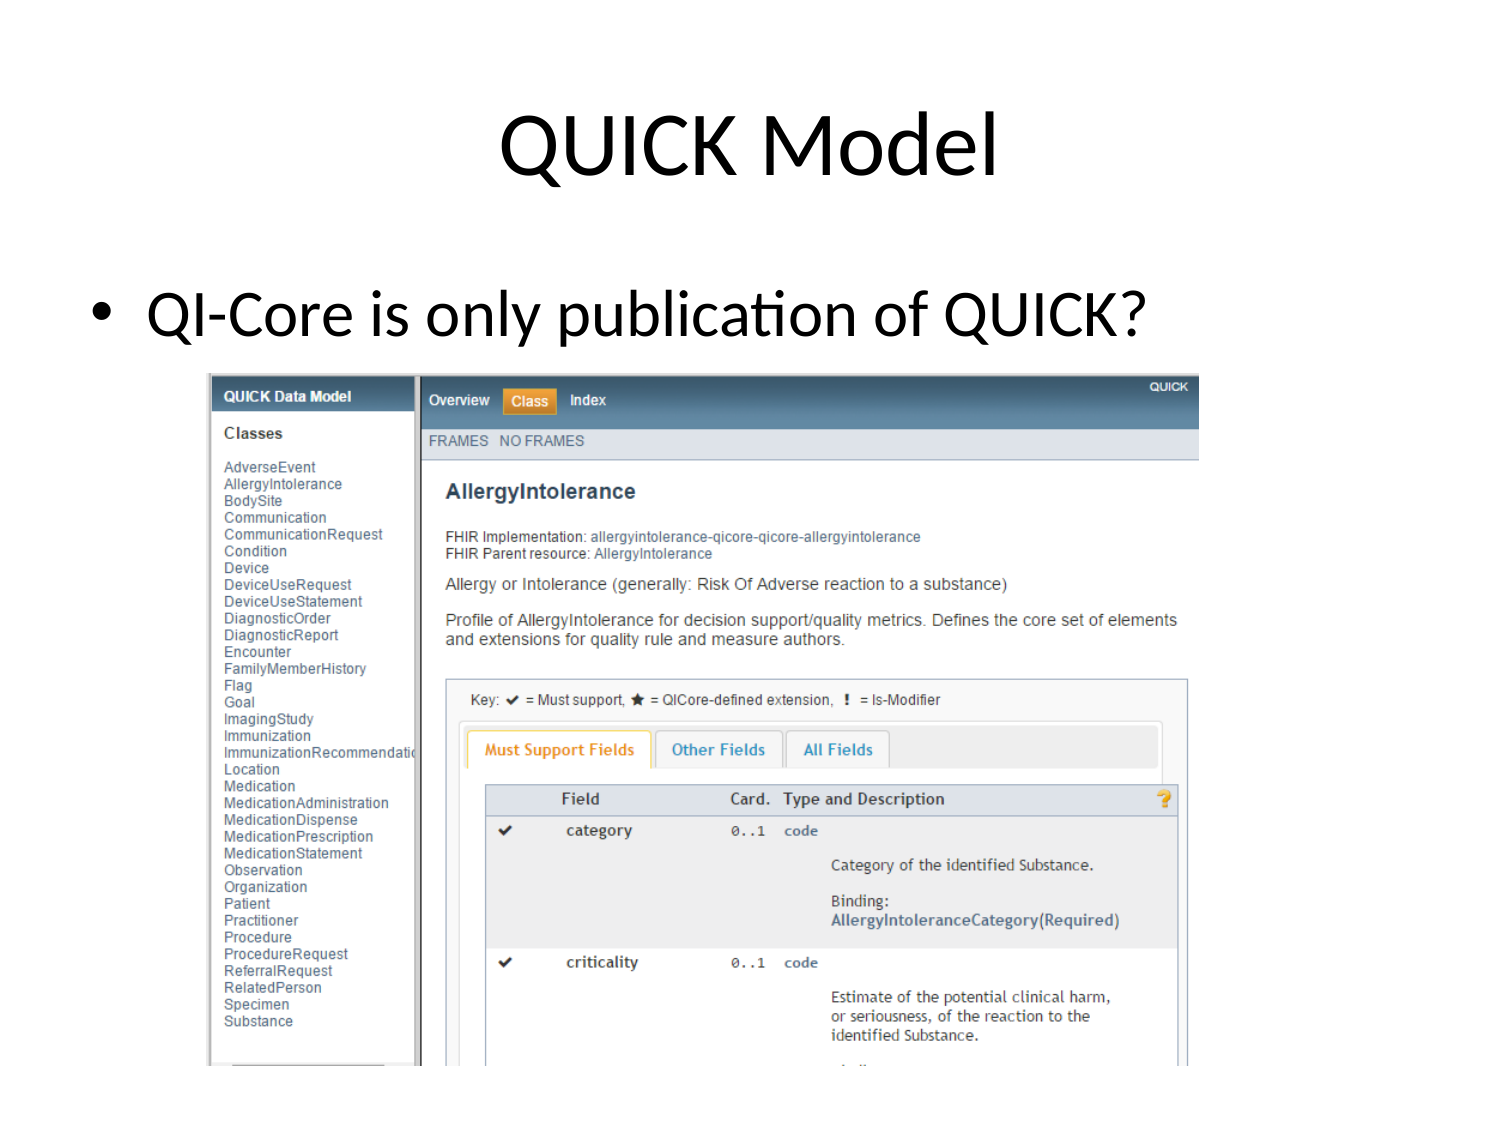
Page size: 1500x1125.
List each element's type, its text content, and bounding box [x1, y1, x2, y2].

list QI-Core is only publication of QUICK? [75, 262, 1425, 362]
picture [206, 373, 1200, 1066]
title QUICK Model [75, 45, 1425, 233]
